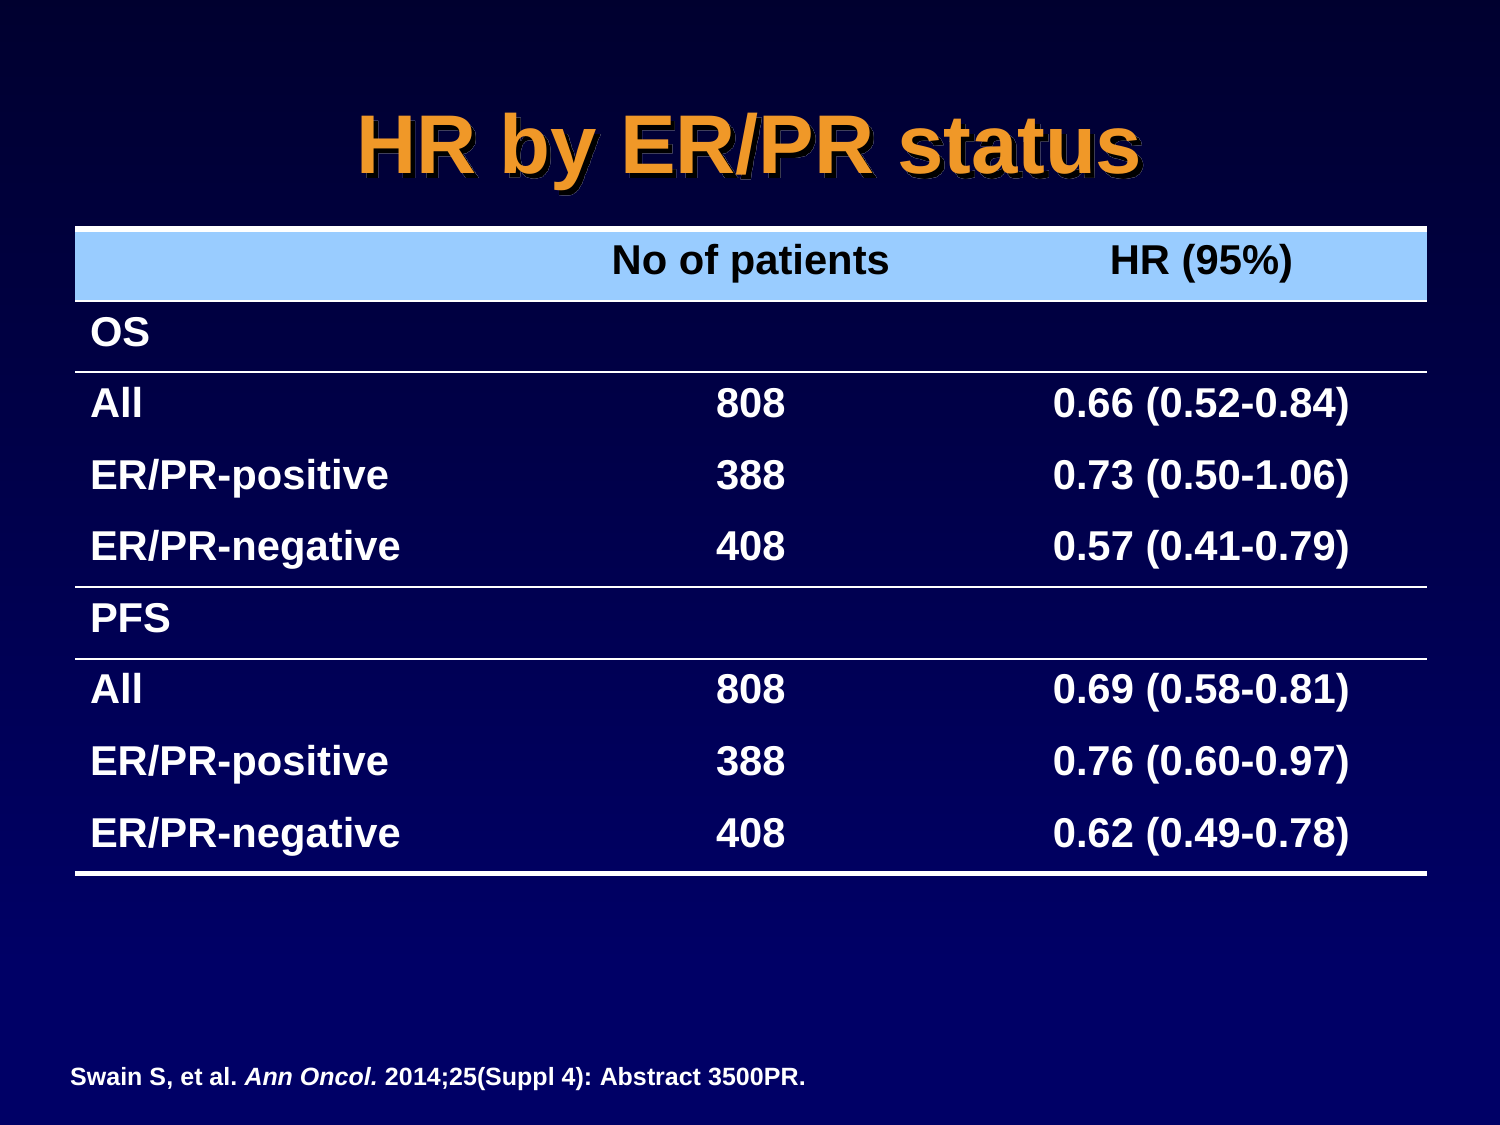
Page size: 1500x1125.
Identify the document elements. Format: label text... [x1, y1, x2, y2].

table_cell 808 [526, 660, 976, 730]
table_header HR (95%) [976, 232, 1427, 300]
table_cell OS [75, 302, 526, 371]
table_cell 408 [526, 515, 976, 586]
table_cell 0.62 (0.49-0.78) [976, 802, 1427, 871]
table_cell 0.73 (0.50-1.06) [976, 444, 1427, 515]
table_cell ER/PR-positive [75, 730, 526, 802]
table_cell ER/PR-positive [75, 444, 526, 515]
text_box Swain S, et al. Ann Oncol. 2014;25(Suppl 4): Abstract 3500PR. [55, 1053, 1433, 1099]
table_cell [976, 302, 1427, 371]
table_cell 388 [526, 730, 976, 802]
table_cell [526, 302, 976, 371]
table_cell All [75, 373, 526, 444]
table_cell 388 [526, 444, 976, 515]
table_cell 808 [526, 373, 976, 444]
table_cell 0.57 (0.41-0.79) [976, 515, 1427, 586]
table_cell ER/PR-negative [75, 515, 526, 586]
table_header [75, 232, 526, 300]
table_cell 0.69 (0.58-0.81) [976, 660, 1427, 730]
table_cell All [75, 660, 526, 730]
table_cell 408 [526, 802, 976, 871]
table_cell 0.66 (0.52-0.84) [976, 373, 1427, 444]
title HR by ER/PR status [55, 52, 1445, 241]
table_cell PFS [75, 588, 526, 658]
table_cell [976, 588, 1427, 658]
table_cell 0.76 (0.60-0.97) [976, 730, 1427, 802]
table_cell ER/PR-negative [75, 802, 526, 871]
table_header No of patients [526, 232, 976, 300]
table_cell [526, 588, 976, 658]
